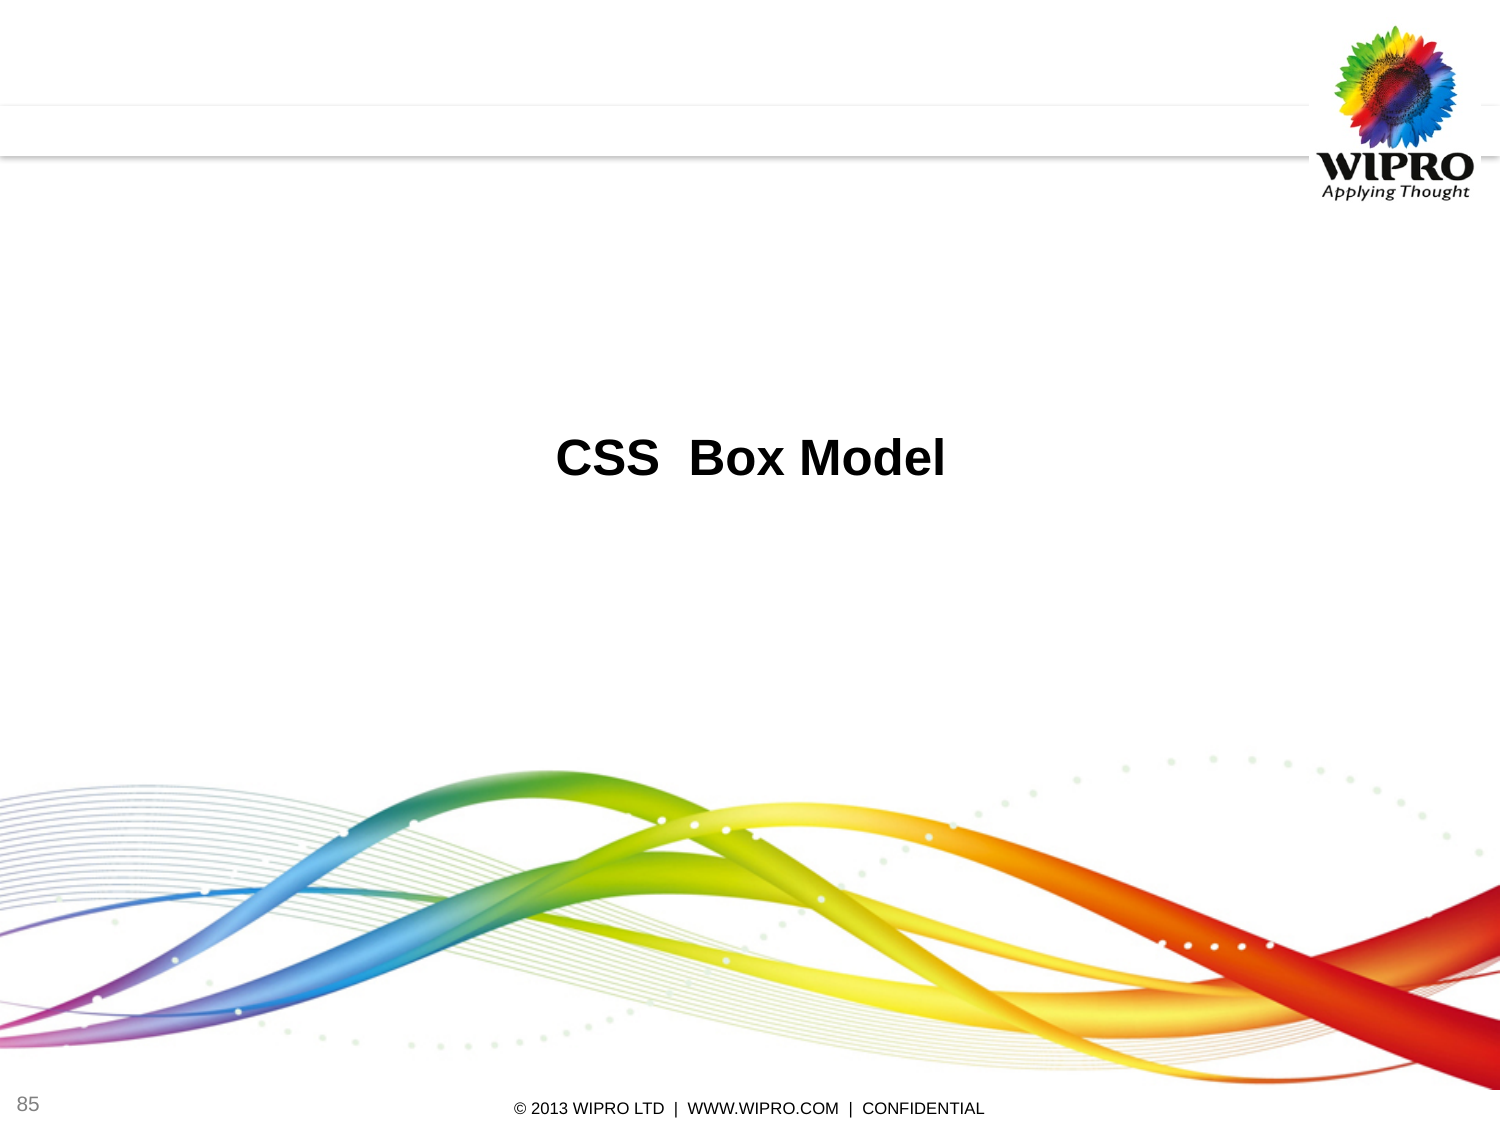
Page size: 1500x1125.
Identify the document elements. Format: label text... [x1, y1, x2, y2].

list CSS Box Model [77, 428, 1426, 531]
picture [1309, 17, 1481, 208]
picture [0, 733, 1500, 1090]
